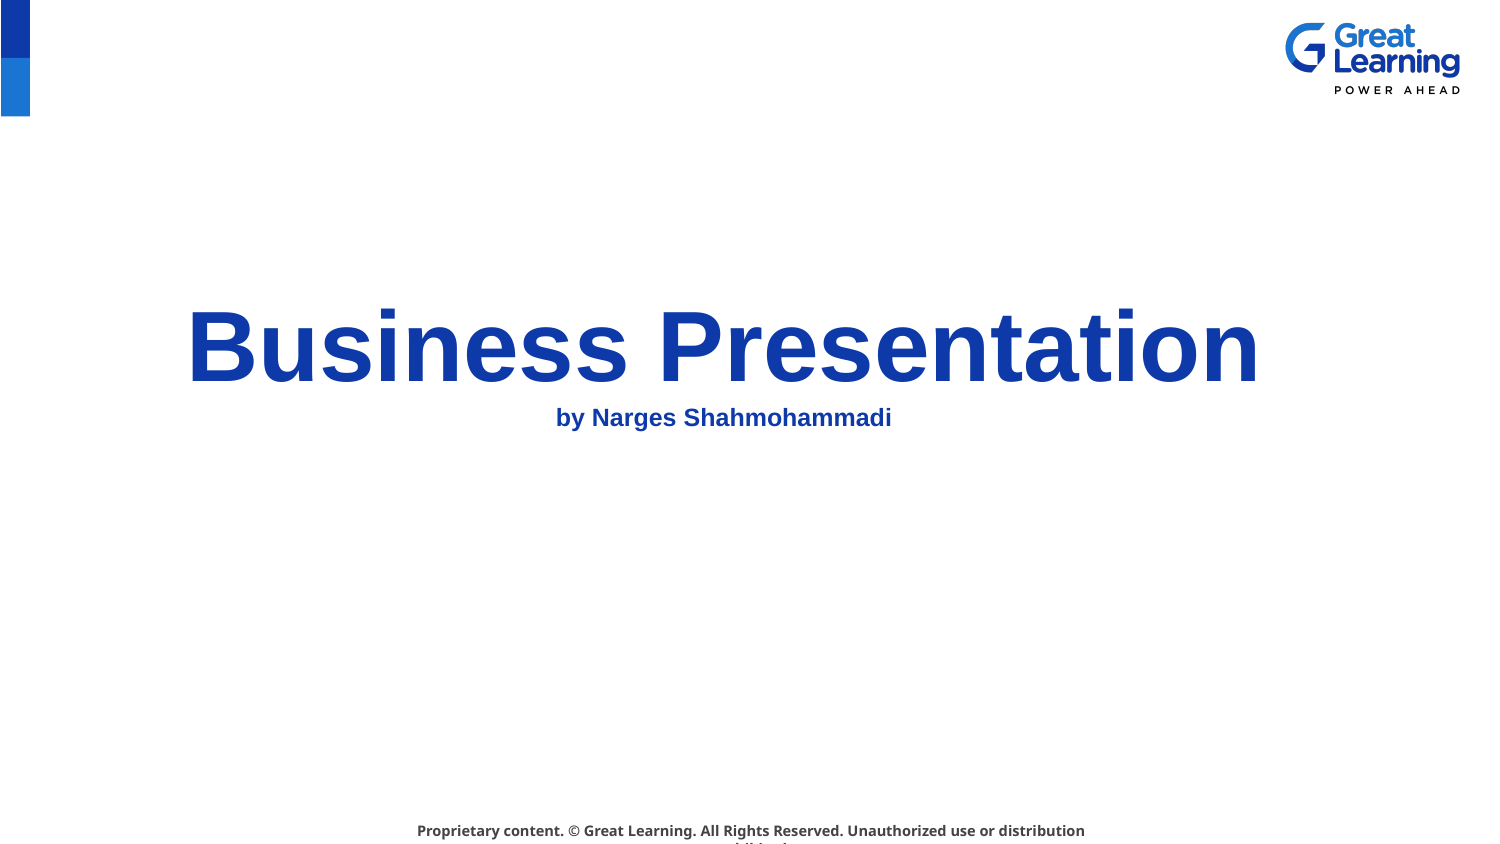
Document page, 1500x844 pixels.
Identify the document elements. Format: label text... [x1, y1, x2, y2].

picture [1258, 11, 1487, 106]
title Business Presentation by Narges Shahmohammadi [164, 293, 1285, 447]
